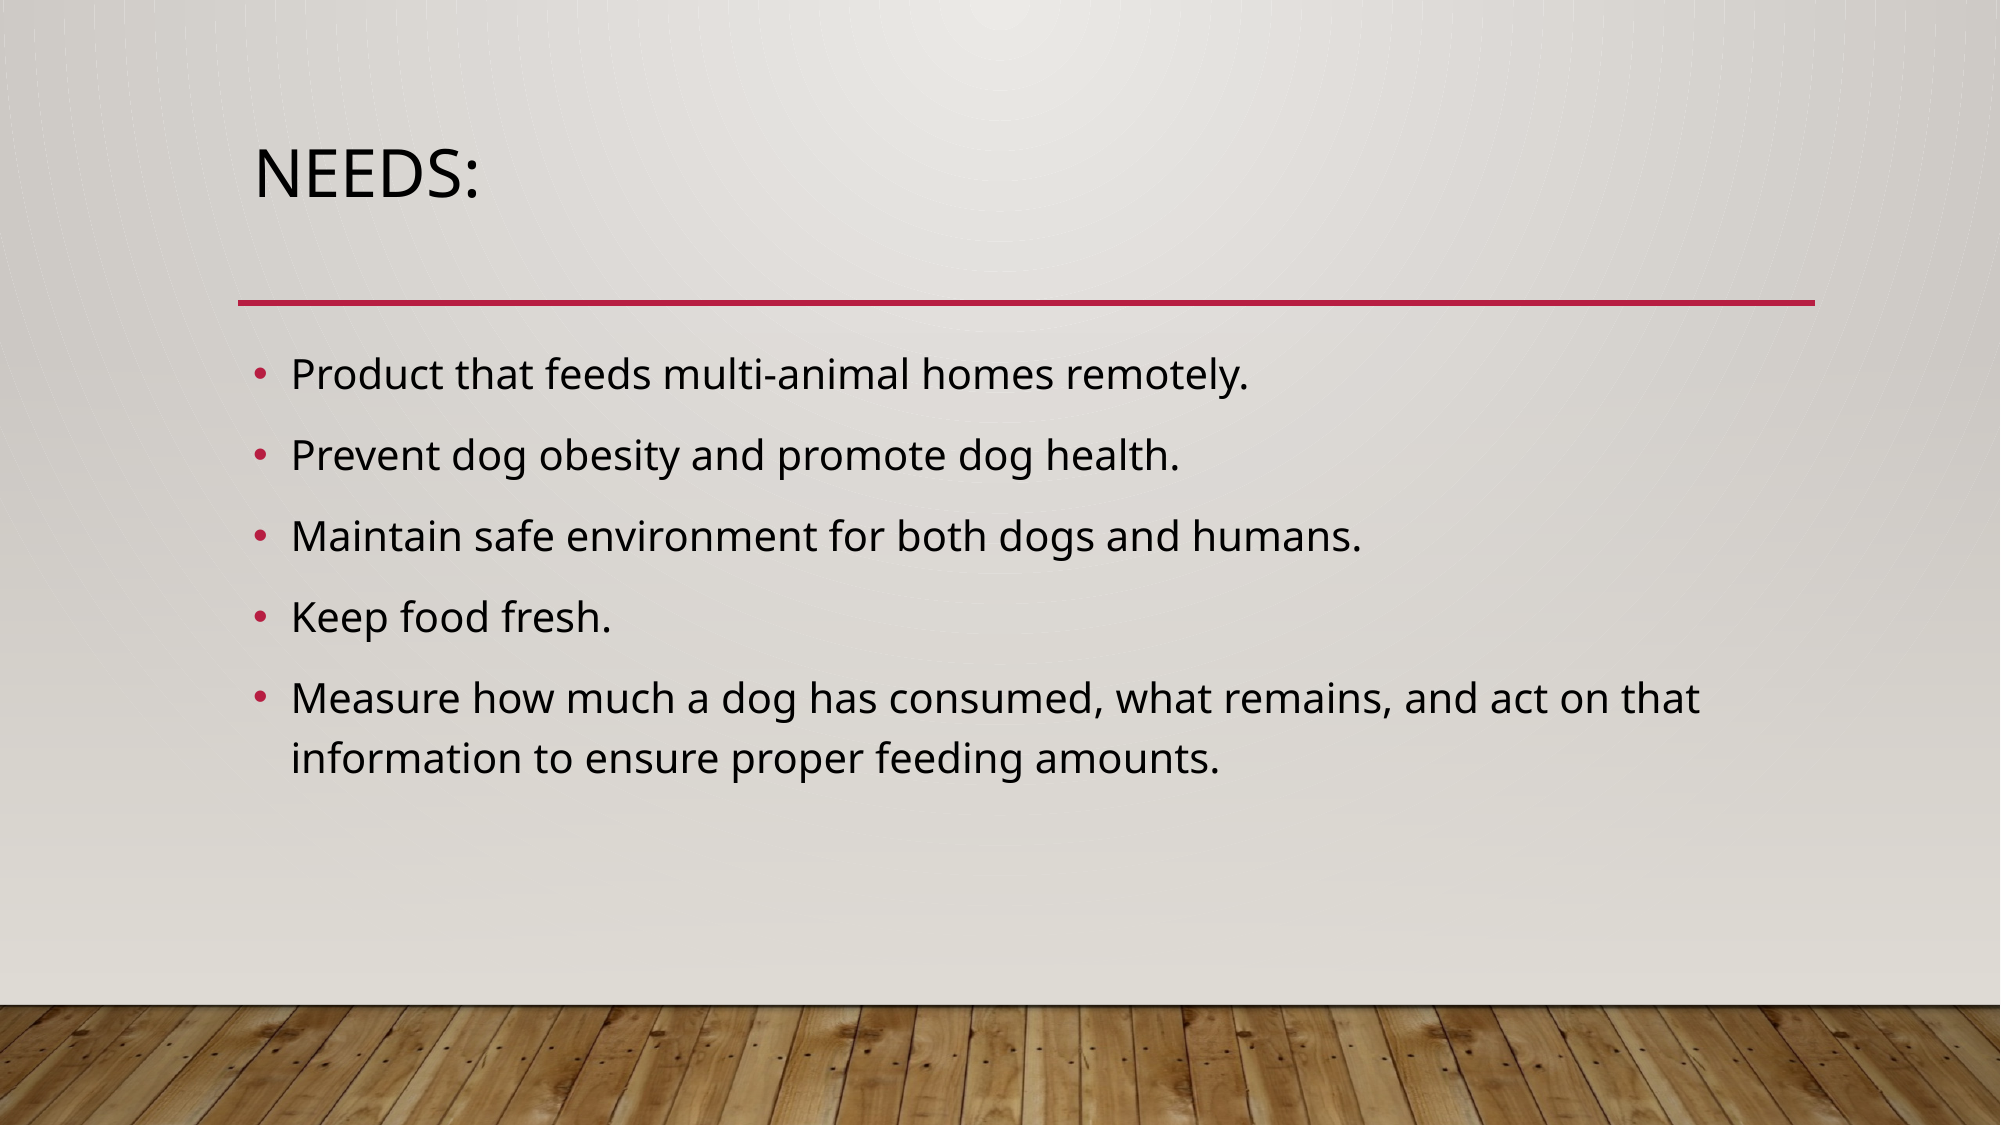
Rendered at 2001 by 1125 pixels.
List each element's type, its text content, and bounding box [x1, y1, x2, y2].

list Product that feeds multi-animal homes remotely. Prevent dog obesity and promote dog health. Maintain safe environment for both dogs and humans. Keep food fresh. Measure how much a dog has consumed, what remains, and act on that information to ensure proper feeding amounts. [238, 330, 1814, 897]
picture [0, 1005, 2000, 1125]
title Needs: [238, 131, 1814, 305]
